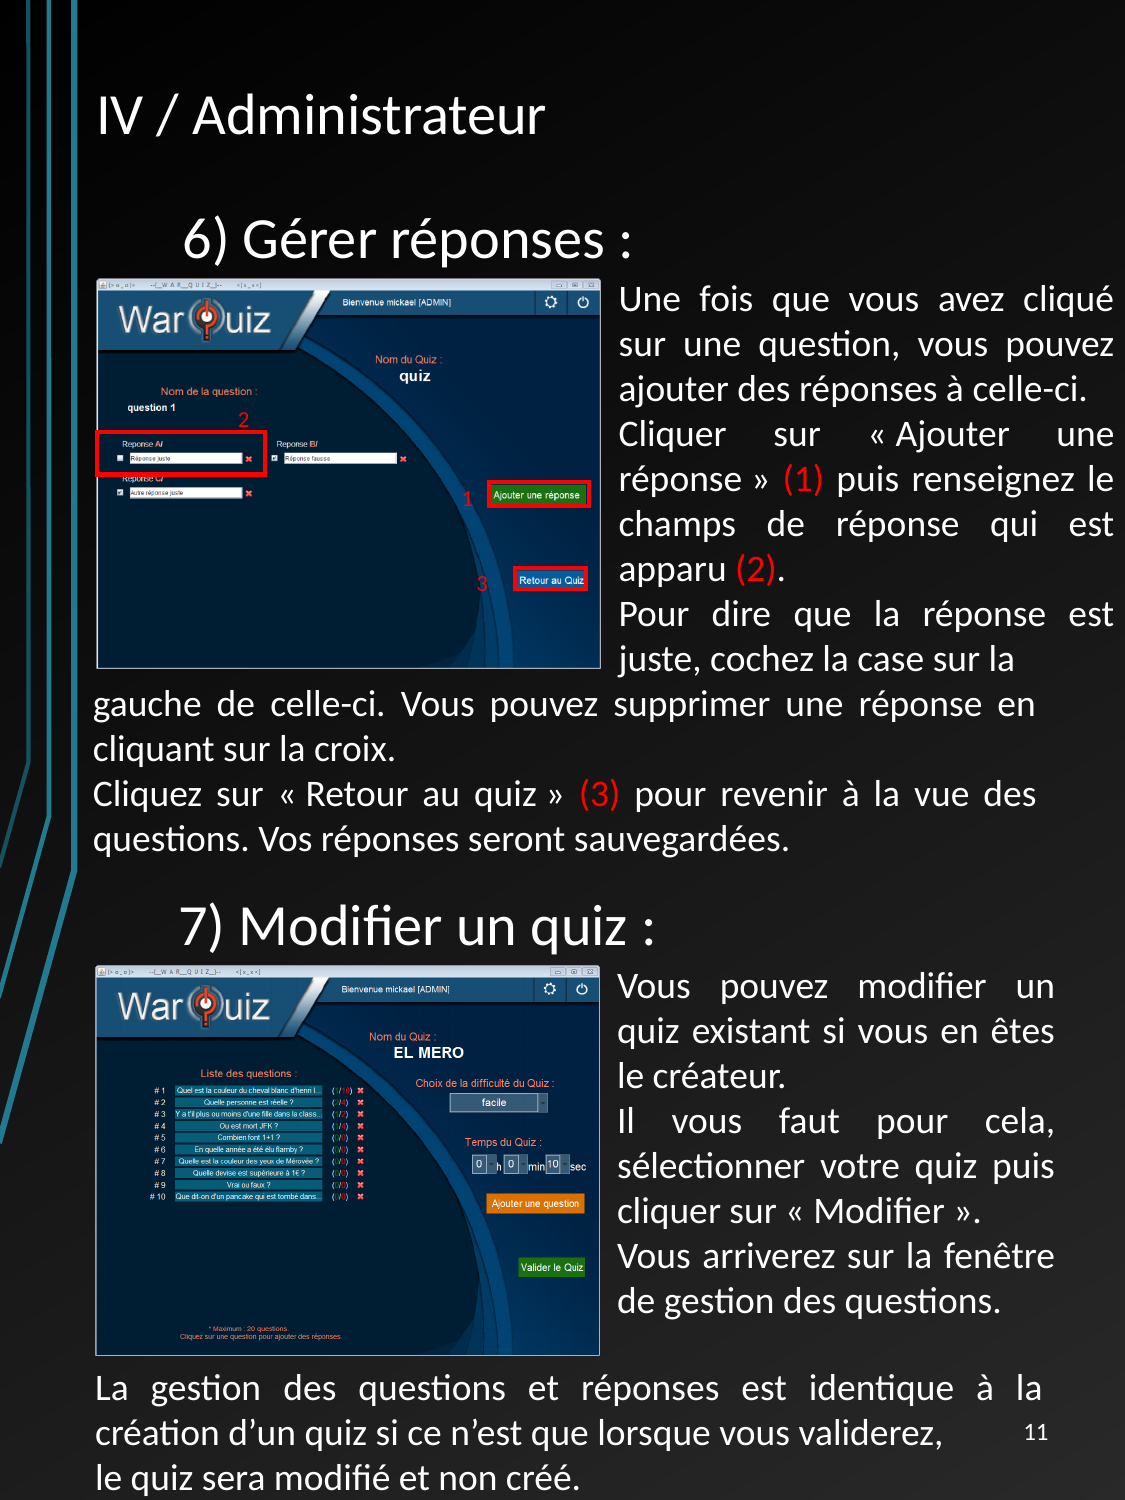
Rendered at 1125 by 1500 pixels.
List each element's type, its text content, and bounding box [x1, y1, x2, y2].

text_box Vous pouvez modifier un quiz existant si vous en êtes le créateur. Il vous faut pour cela, sélectionner votre quiz puis cliquer sur « Modifier ». Vous arriverez sur la fenêtre de gestion des questions. [606, 953, 1071, 1329]
text_box 7) Modifier un quiz : [163, 879, 672, 965]
text_box IV / Administrateur [81, 69, 563, 154]
slide_number 11 [975, 1390, 1069, 1471]
text_box Une fois que vous avez cliqué sur une question, vous pouvez ajouter des réponses à celle-ci. Cliquer sur « Ajouter une réponse » (1) puis renseignez le champs de réponse qui est apparu (2). Pour dire que la réponse est juste, cochez la case sur la [607, 266, 1125, 687]
picture [95, 965, 601, 1356]
text_box gauche de celle-ci. Vous pouvez supprimer une réponse en cliquant sur la croix. Cliquez sur « Retour au quiz » (3) pour revenir à la vue des questions. Vos réponses seront sauvegardées. [78, 671, 1052, 937]
picture [96, 278, 602, 669]
text_box 6) Gérer réponses : [167, 192, 650, 278]
text_box La gestion des questions et réponses est identique à la création d’un quiz si ce n’est que lorsque vous validerez, le quiz sera modifié et non créé. [80, 1355, 1059, 1500]
